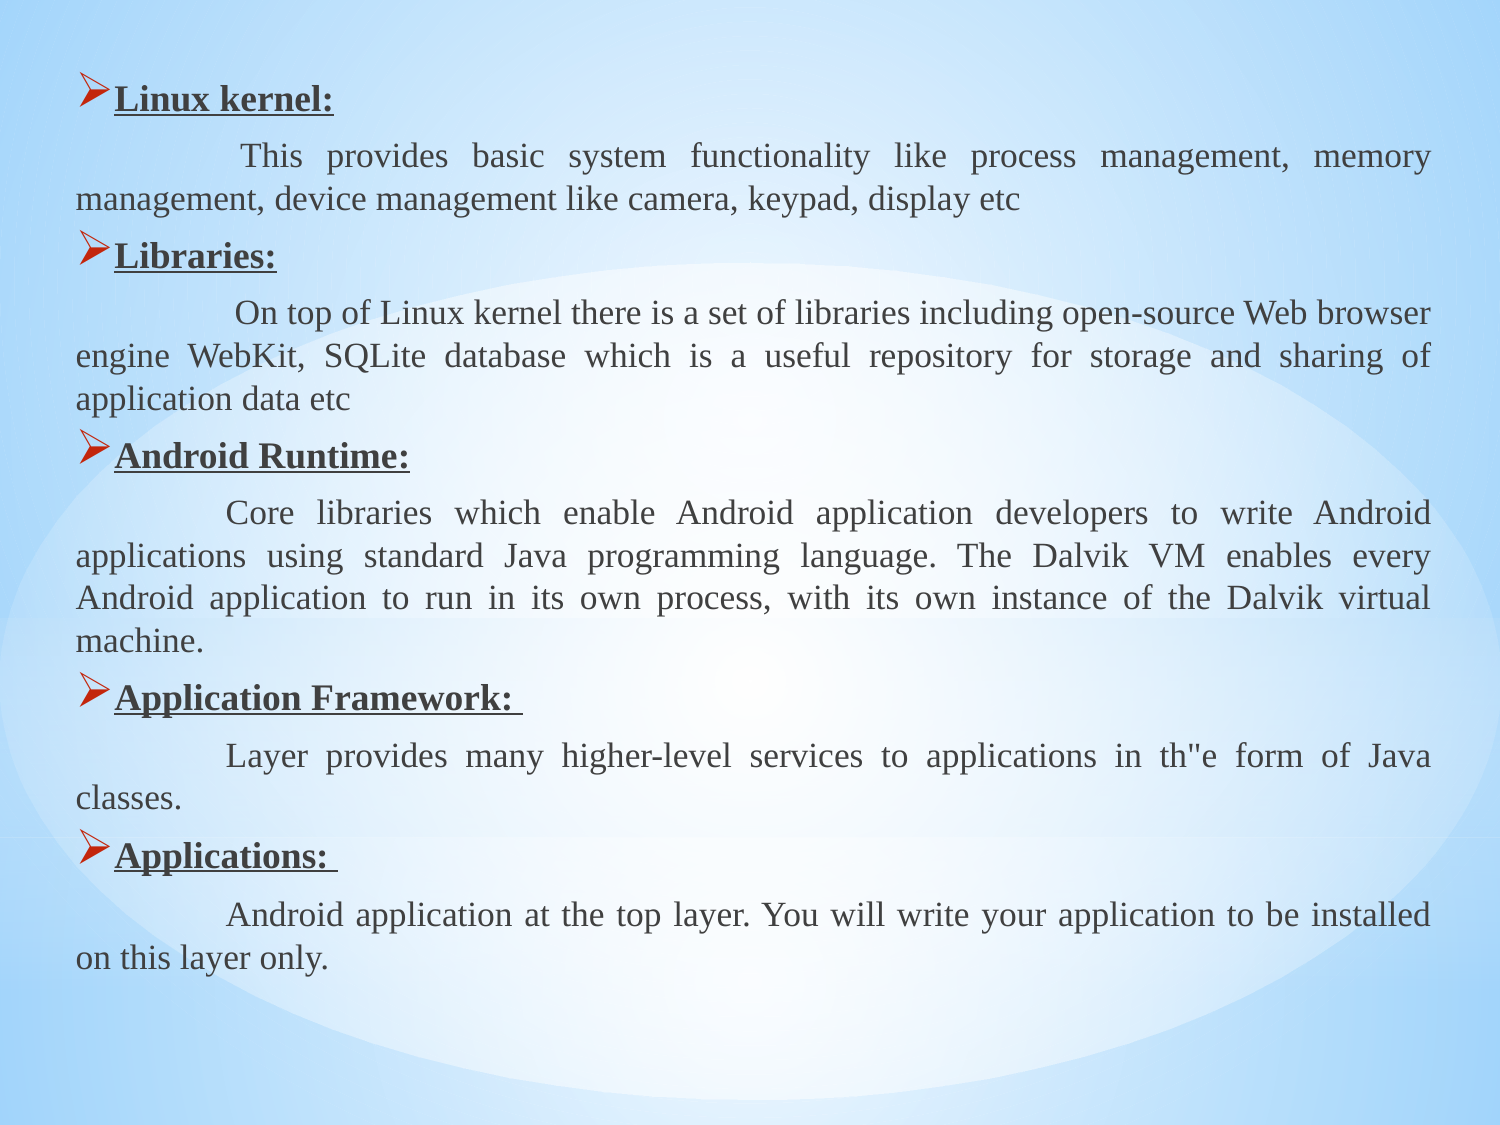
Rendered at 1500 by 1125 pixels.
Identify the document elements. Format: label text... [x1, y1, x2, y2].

list Linux kernel: This provides basic system functionality like process management, memory management, device management like camera, keypad, display etc Libraries: On top of Linux kernel there is a set of libraries including open-source Web browser engine WebKit, SQLite database which is a useful repository for storage and sharing of application data etc Android Runtime: Core libraries which enable Android application developers to write Android applications using standard Java programming language. The Dalvik VM enables every Android application to run in its own process, with its own instance of the Dalvik virtual machine. Application Framework: Layer provides many higher-level services to applications in th"e form of Java classes. Applications: Android application at the top layer. You will write your application to be installed on this layer only. [53, 66, 1447, 1024]
